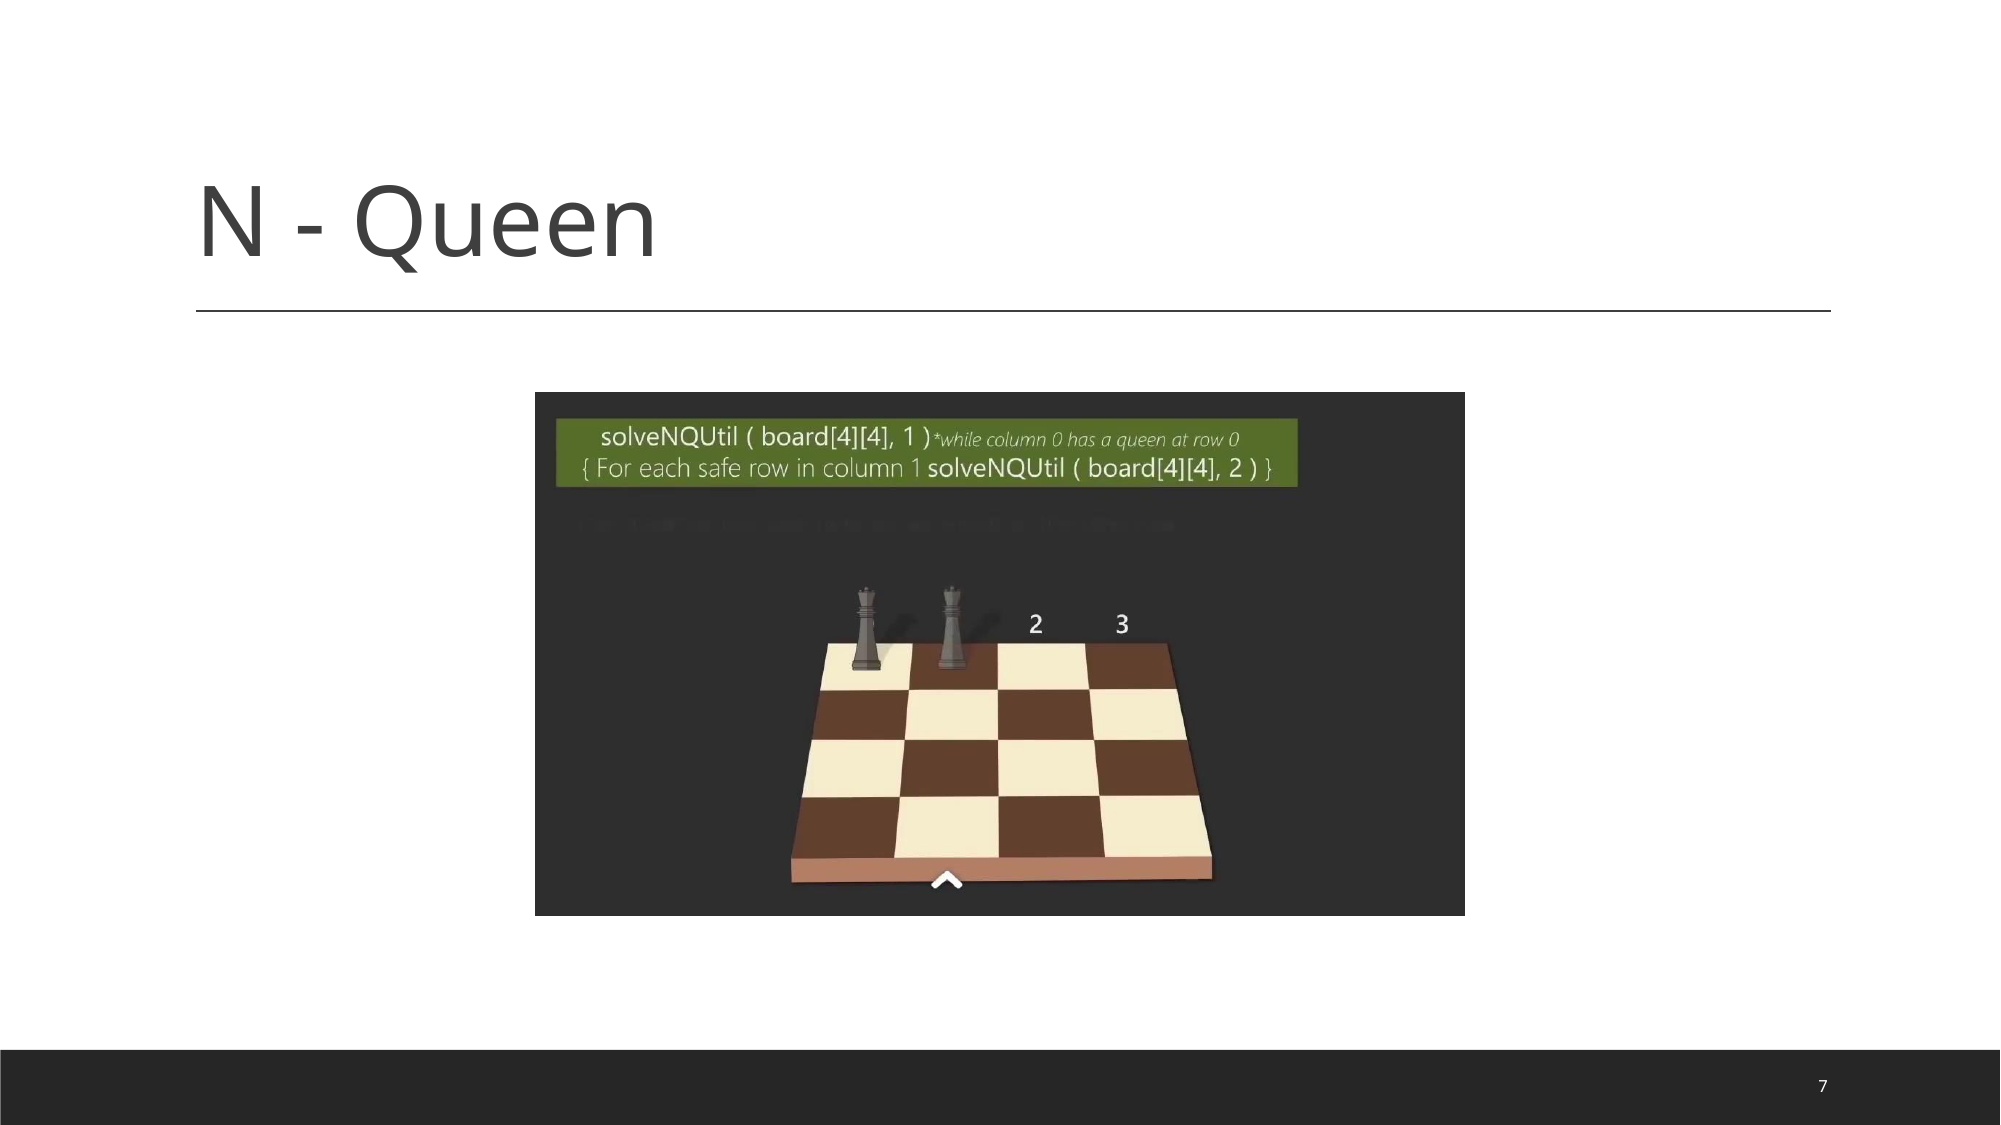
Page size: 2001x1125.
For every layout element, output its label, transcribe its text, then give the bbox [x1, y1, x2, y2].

slide_number ‹#› [1803, 1057, 1932, 1118]
title N - Queen [180, 47, 1830, 285]
picture [535, 392, 1465, 916]
